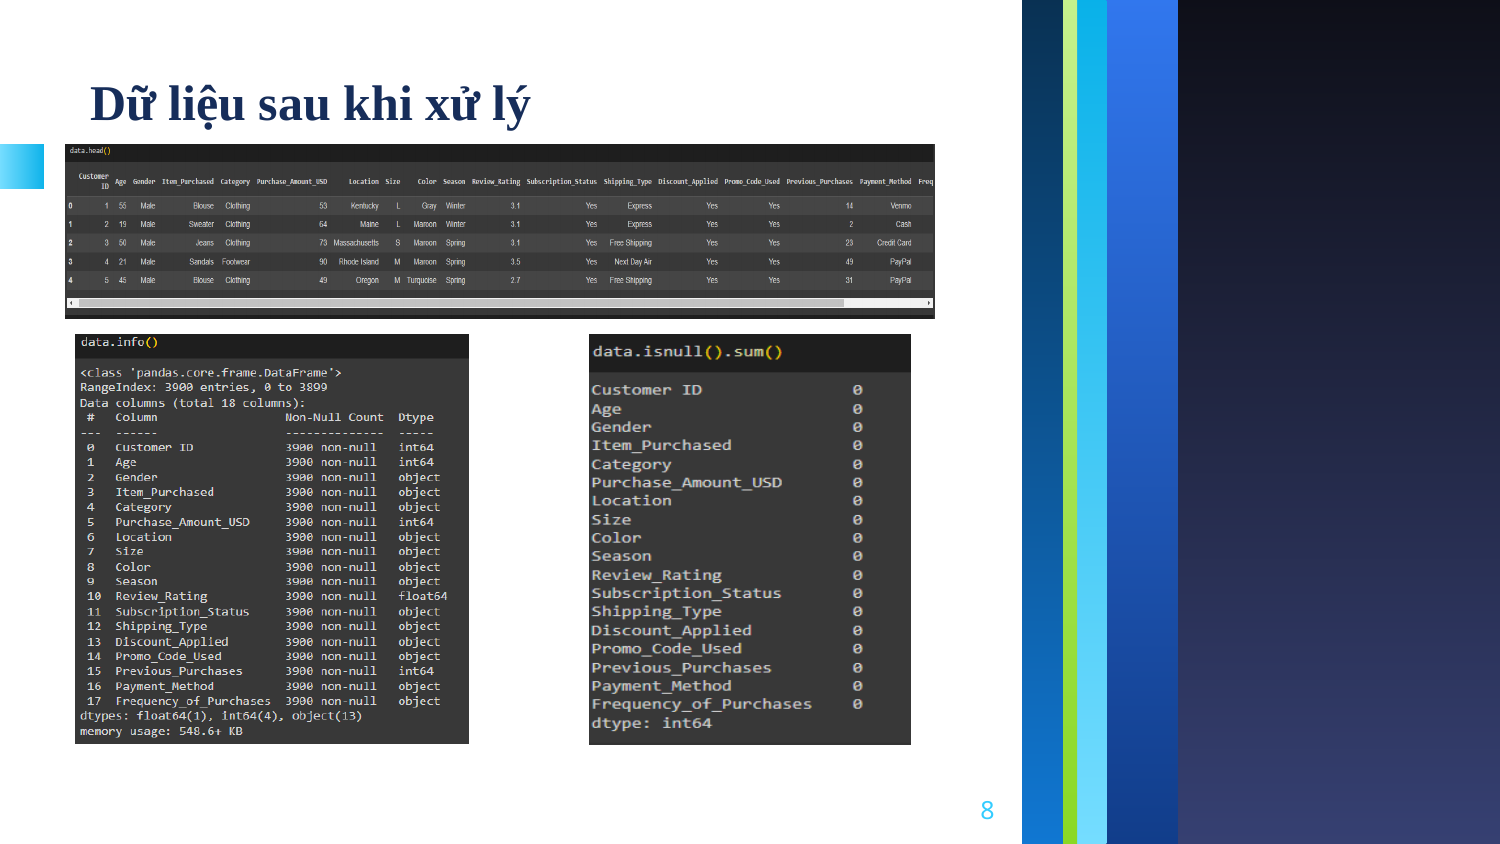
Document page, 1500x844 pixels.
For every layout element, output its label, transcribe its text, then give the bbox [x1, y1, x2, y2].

picture [74, 334, 469, 745]
slide_number 8 [919, 779, 1010, 844]
picture [589, 334, 911, 745]
title Dữ liệu sau khi xử lý [75, 25, 945, 145]
picture [64, 144, 935, 319]
